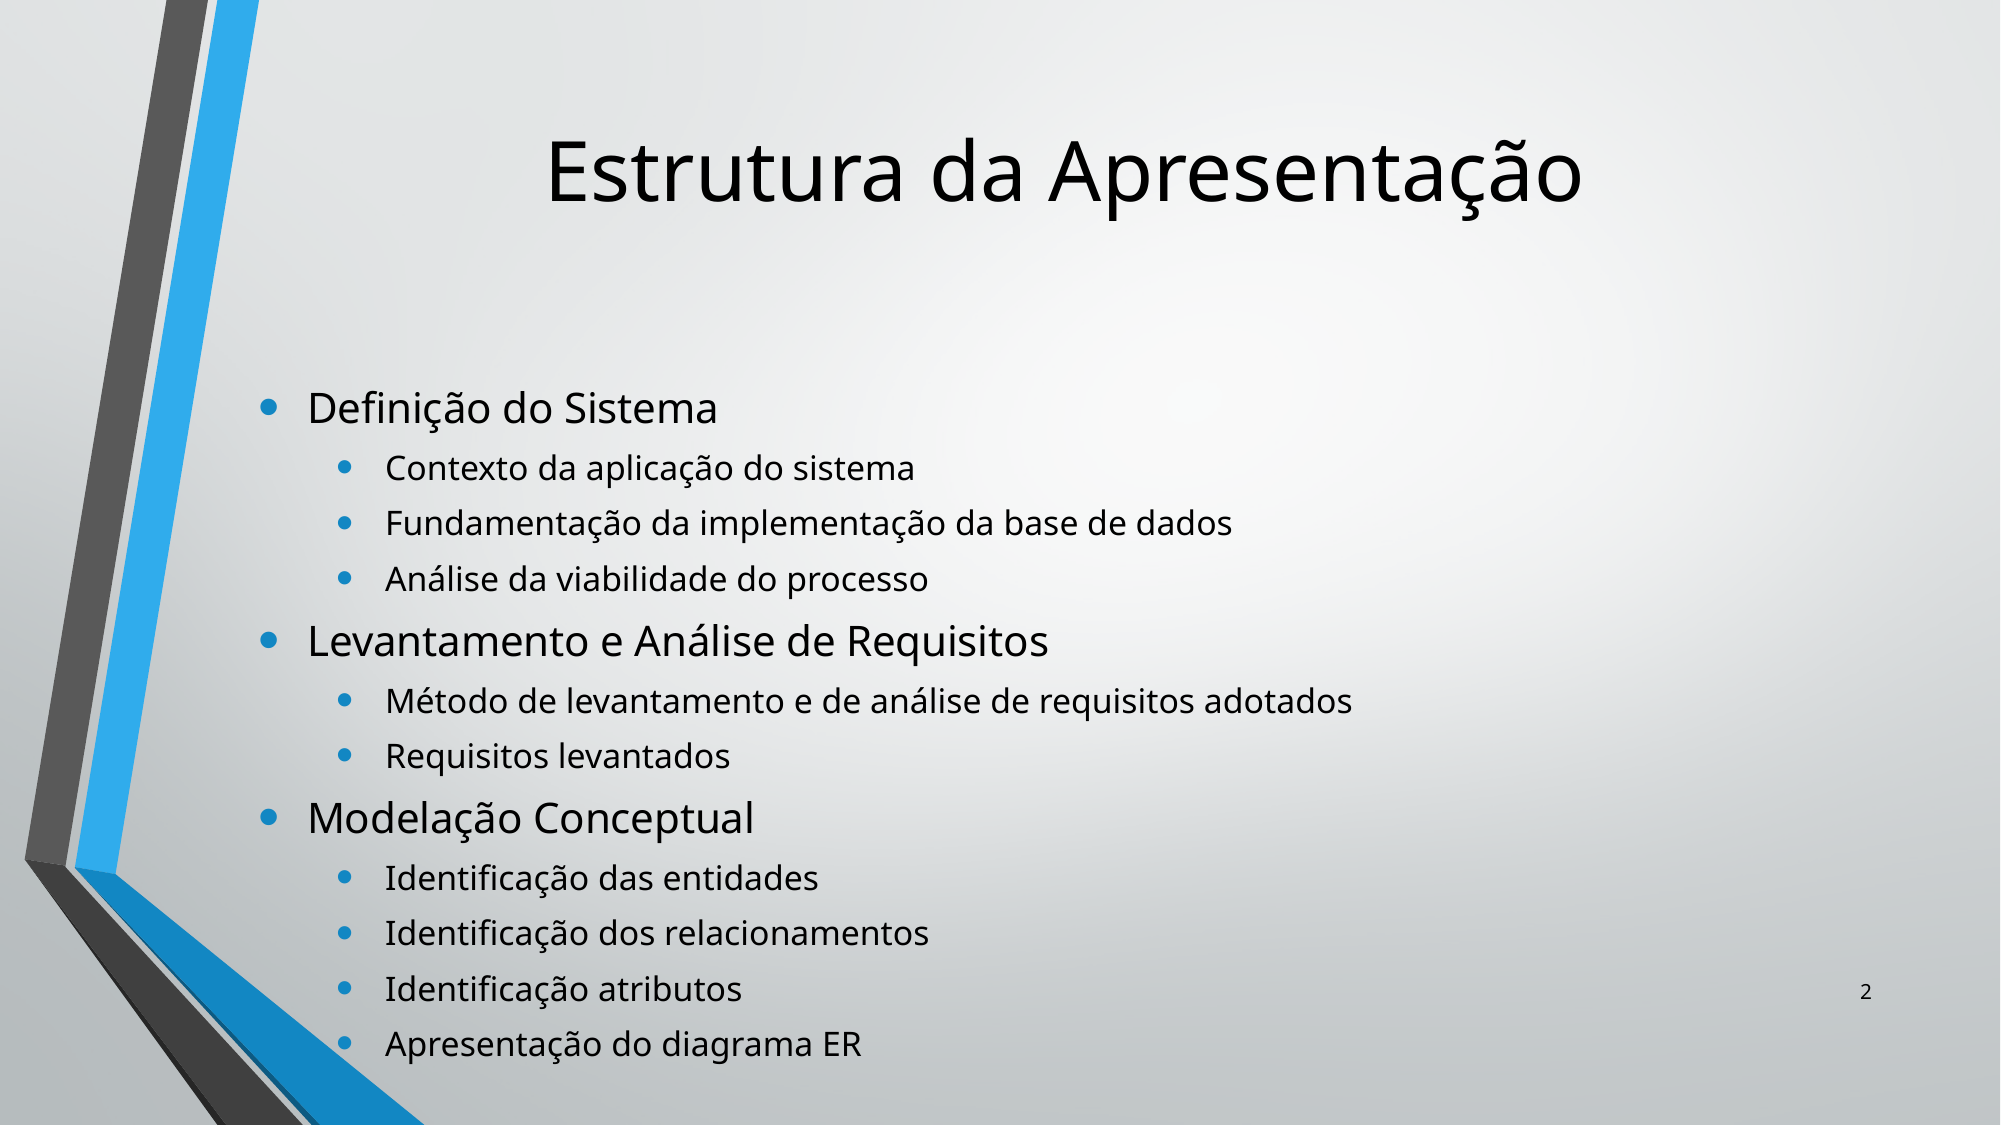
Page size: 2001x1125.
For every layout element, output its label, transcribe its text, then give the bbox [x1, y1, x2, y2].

title Estrutura da Apresentação [243, 24, 1887, 312]
slide_number 2 [1796, 962, 1887, 1023]
list Definição do Sistema Contexto da aplicação do sistema Fundamentação da implementação da base de dados Análise da viabilidade do processo Levantamento e Análise de Requisitos Método de levantamento e de análise de requisitos adotados Requisitos levantados Modelação Conceptual Identificação das entidades Identificação dos relacionamentos Identificação atributos Apresentação do diagrama ER [243, 325, 1887, 1082]
